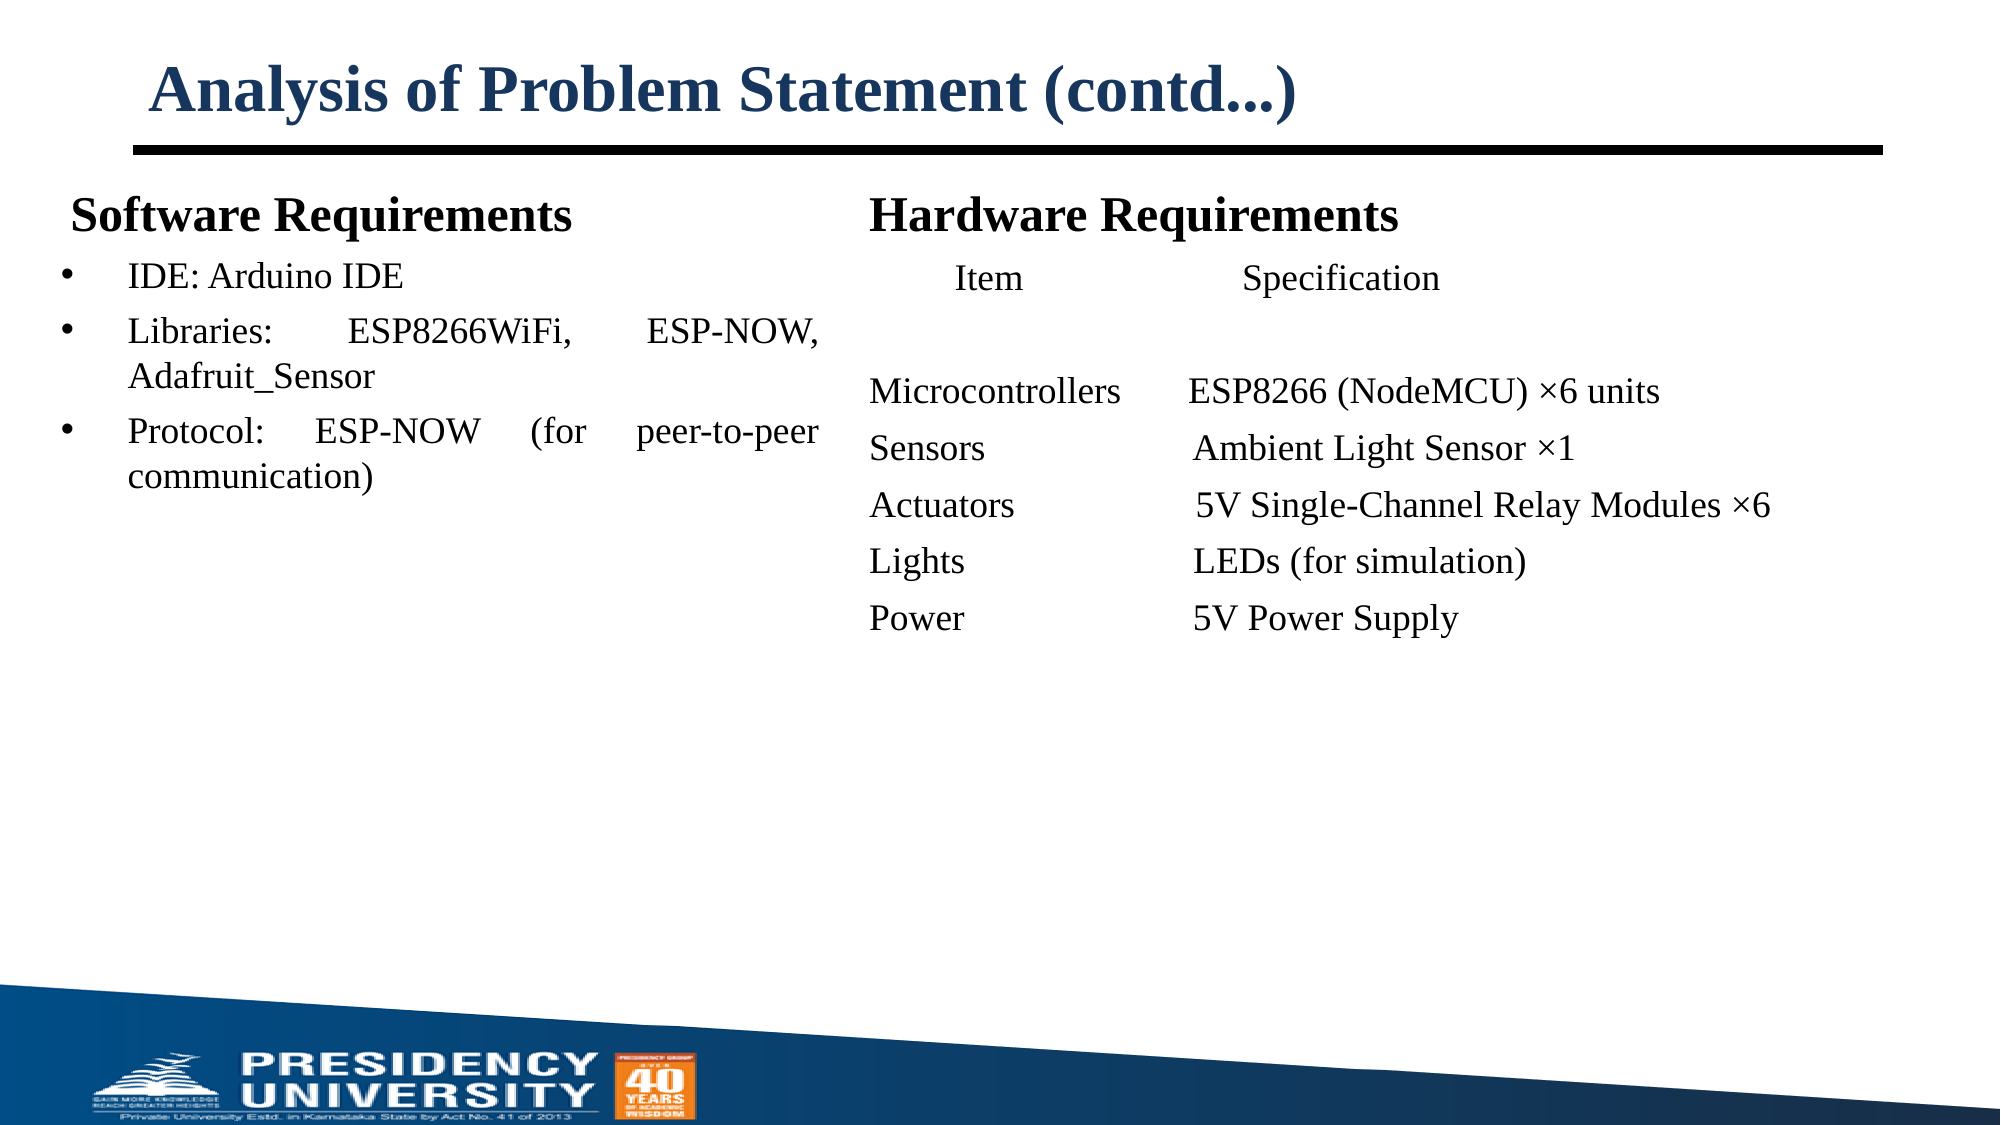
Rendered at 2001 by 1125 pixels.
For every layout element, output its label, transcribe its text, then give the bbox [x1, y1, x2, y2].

list Software Requirements IDE: Arduino IDE Libraries: ESP8266WiFi, ESP-NOW, Adafruit_Sensor Protocol: ESP-NOW (for peer-to-peer communication) [37, 173, 835, 917]
list Hardware Requirements Item Specification Microcontrollers ESP8266 (NodeMCU) ×6 units Sensors Ambient Light Sensor ×1 Actuators 5V Single-Channel Relay Modules ×6 Lights LEDs (for simulation) Power 5V Power Supply [845, 173, 1884, 917]
title Analysis of Problem Statement (contd...) [133, 45, 1884, 125]
picture [0, 982, 2000, 1125]
